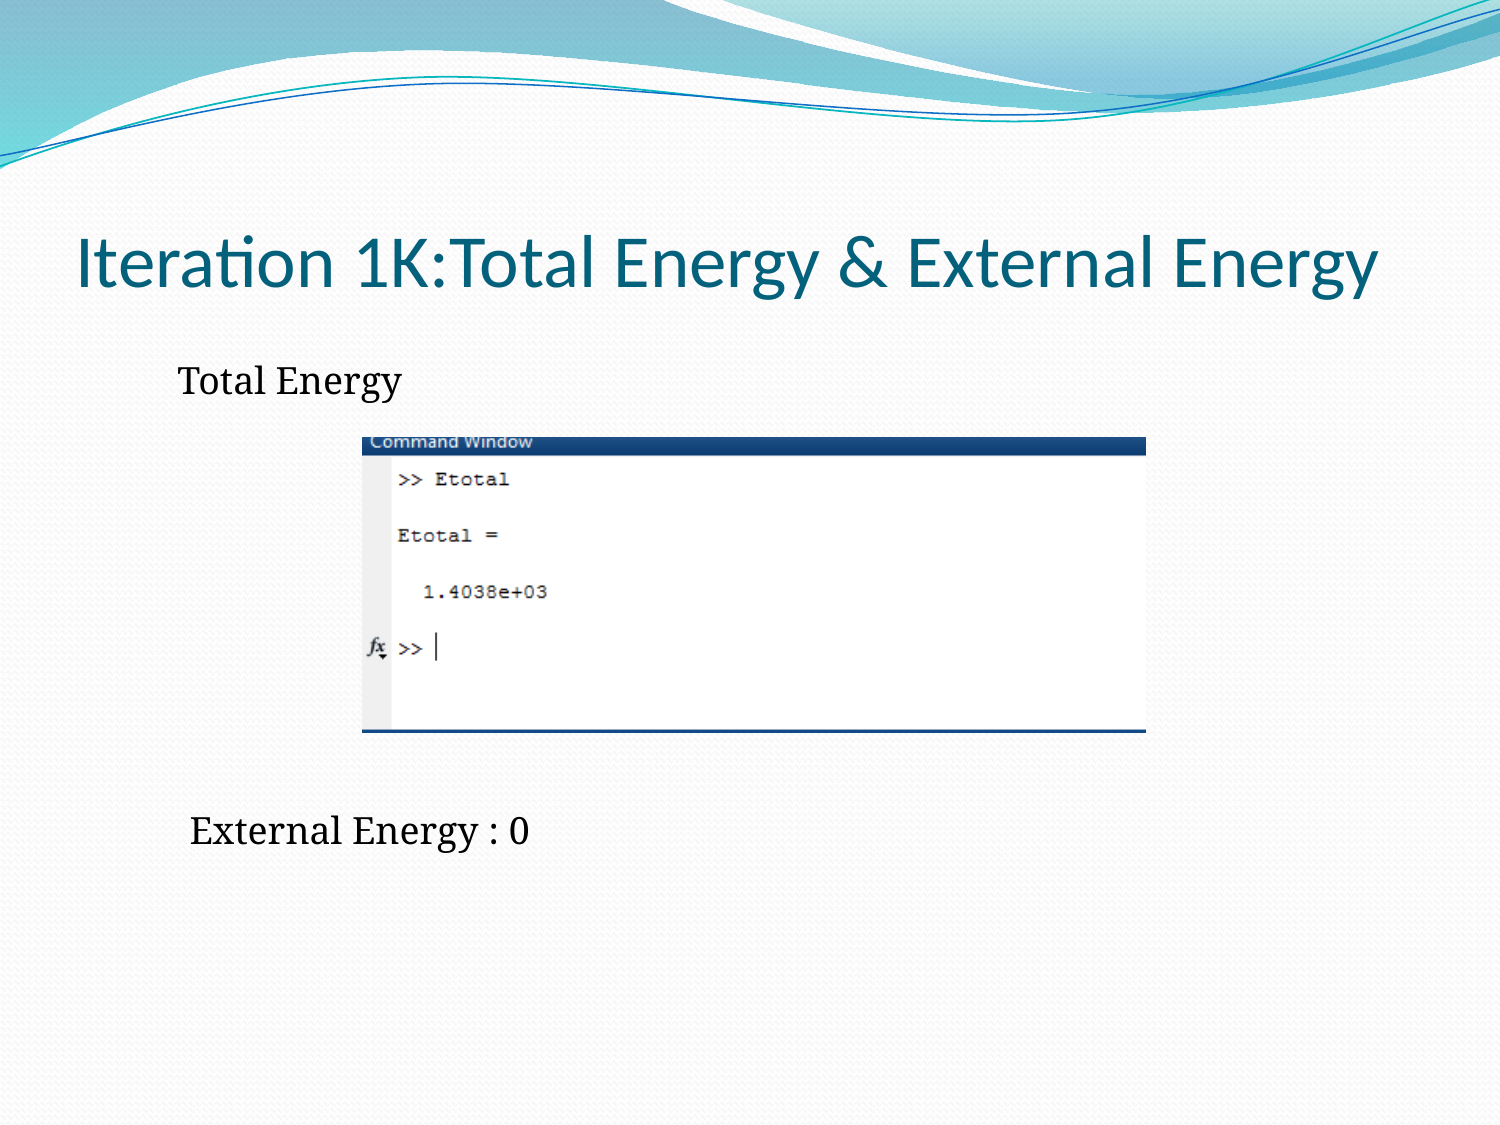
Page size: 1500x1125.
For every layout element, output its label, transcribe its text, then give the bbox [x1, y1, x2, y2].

text_box Total Energy [162, 349, 550, 410]
title Iteration 1K:Total Energy & External Energy [75, 115, 1425, 303]
text_box External Energy : 0 [174, 799, 638, 860]
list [362, 437, 1146, 734]
